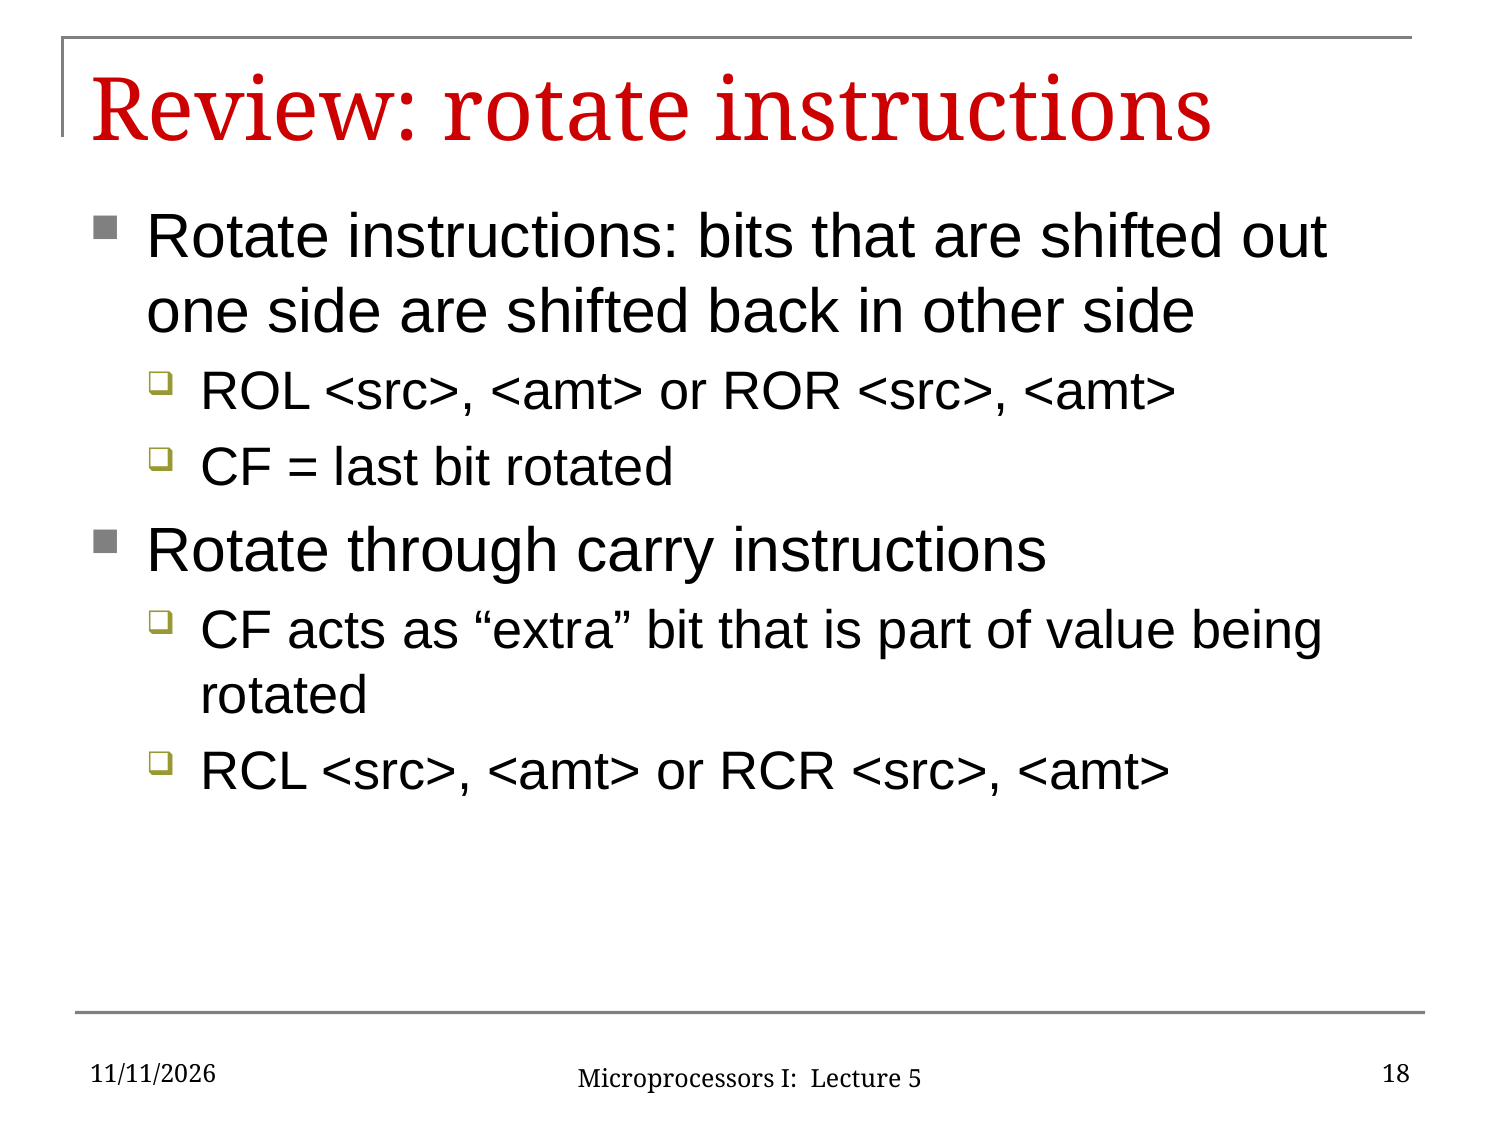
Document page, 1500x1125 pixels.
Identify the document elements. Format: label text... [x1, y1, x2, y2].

footer Microprocessors I: Lecture 5 [512, 1024, 988, 1101]
title Review: rotate instructions [75, 45, 1425, 163]
slide_number 18 [1074, 1023, 1426, 1100]
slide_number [74, 1023, 426, 1100]
list Rotate instructions: bits that are shifted out one side are shifted back in other side ROL <src>, <amt> or ROR <src>, <amt> CF = last bit rotated Rotate through carry instructions CF acts as “extra” bit that is part of value being rotated RCL <src>, <amt> or RCR <src>, <amt> [75, 187, 1425, 1006]
